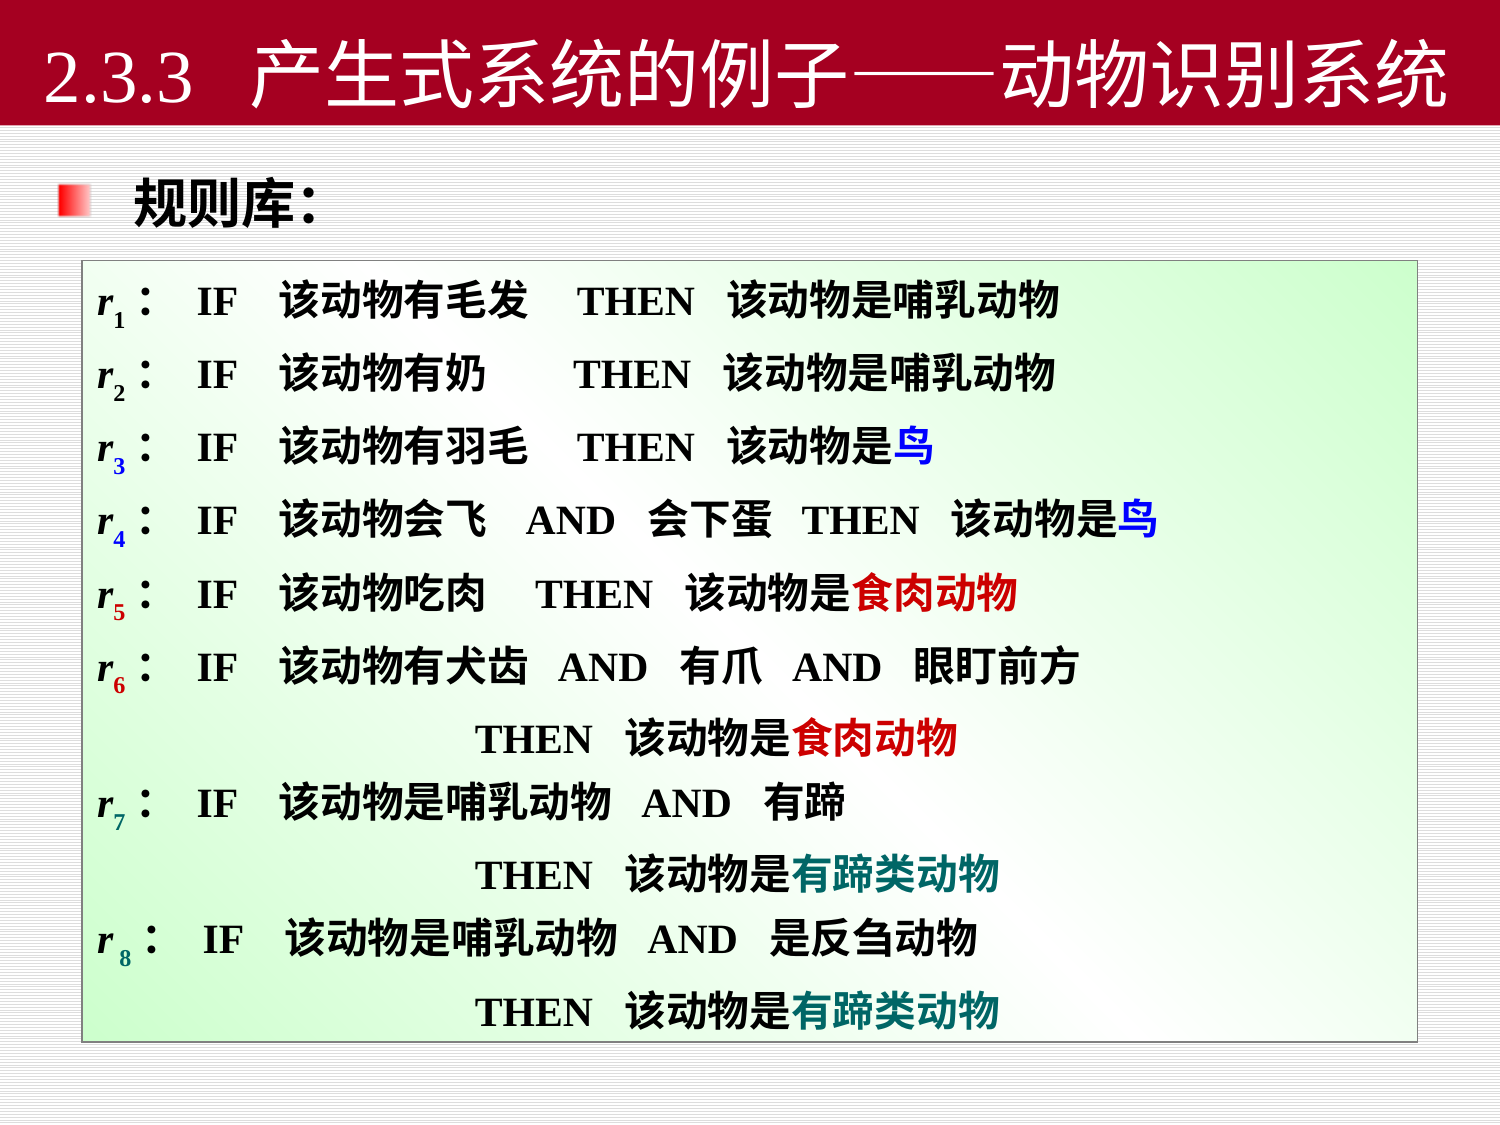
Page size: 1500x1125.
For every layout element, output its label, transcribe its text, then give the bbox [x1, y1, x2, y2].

title 2.3.3 产生式系统的例子——动物识别系统 [0, 0, 1500, 126]
list 规则库： [40, 148, 1460, 1036]
picture [56, 182, 95, 221]
text_box r1： IF 该动物有毛发 THEN 该动物是哺乳动物 r2： IF 该动物有奶 THEN 该动物是哺乳动物 r3： IF 该动物有羽毛 THEN 该动物是鸟 r4： IF 该动物会飞 AND 会下蛋 THEN 该动物是鸟 r5： IF 该动物吃肉 THEN 该动物是食肉动物 r6： IF 该动物有犬齿 AND 有爪 AND 眼盯前方 THEN 该动物是食肉动物 r7： IF 该动物是哺乳动物 AND 有蹄 THEN 该动物是有蹄类动物 r 8： IF 该动物是哺乳动物 AND 是反刍动物 THEN 该动物是有蹄类动物 [82, 260, 1418, 1042]
slide_number [1109, 1052, 1461, 1125]
